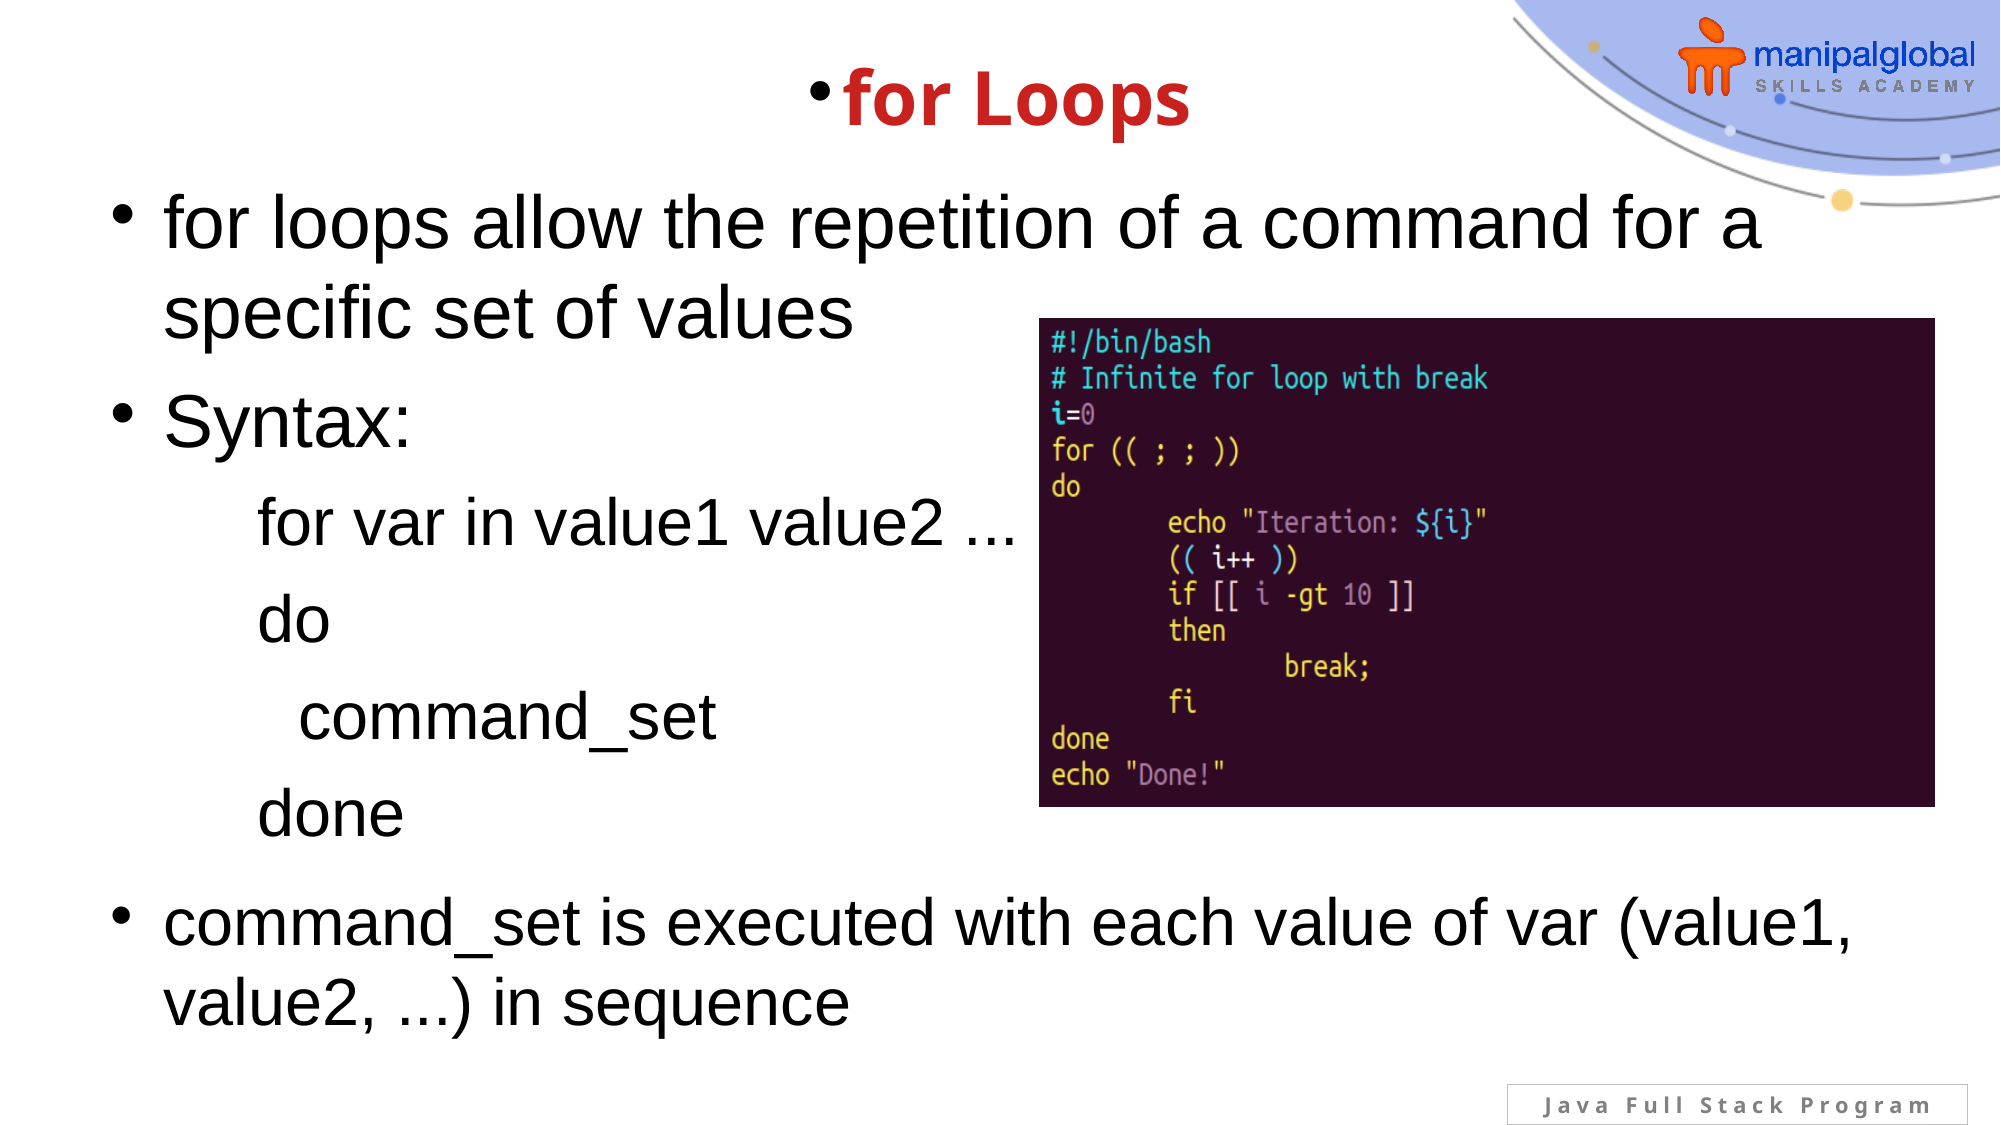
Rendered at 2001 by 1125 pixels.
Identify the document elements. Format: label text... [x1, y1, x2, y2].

text_box for Loops [106, 37, 1894, 155]
picture [0, 0, 2000, 1125]
text_box Java Full Stack Program [1507, 1084, 1968, 1125]
text_box for loops allow the repetition of a command for a specific set of values Syntax: for var in value1 value2 ... do command_set done command_set is executed with each value of var (value1, value2, ...) in sequence [75, 165, 1925, 1070]
